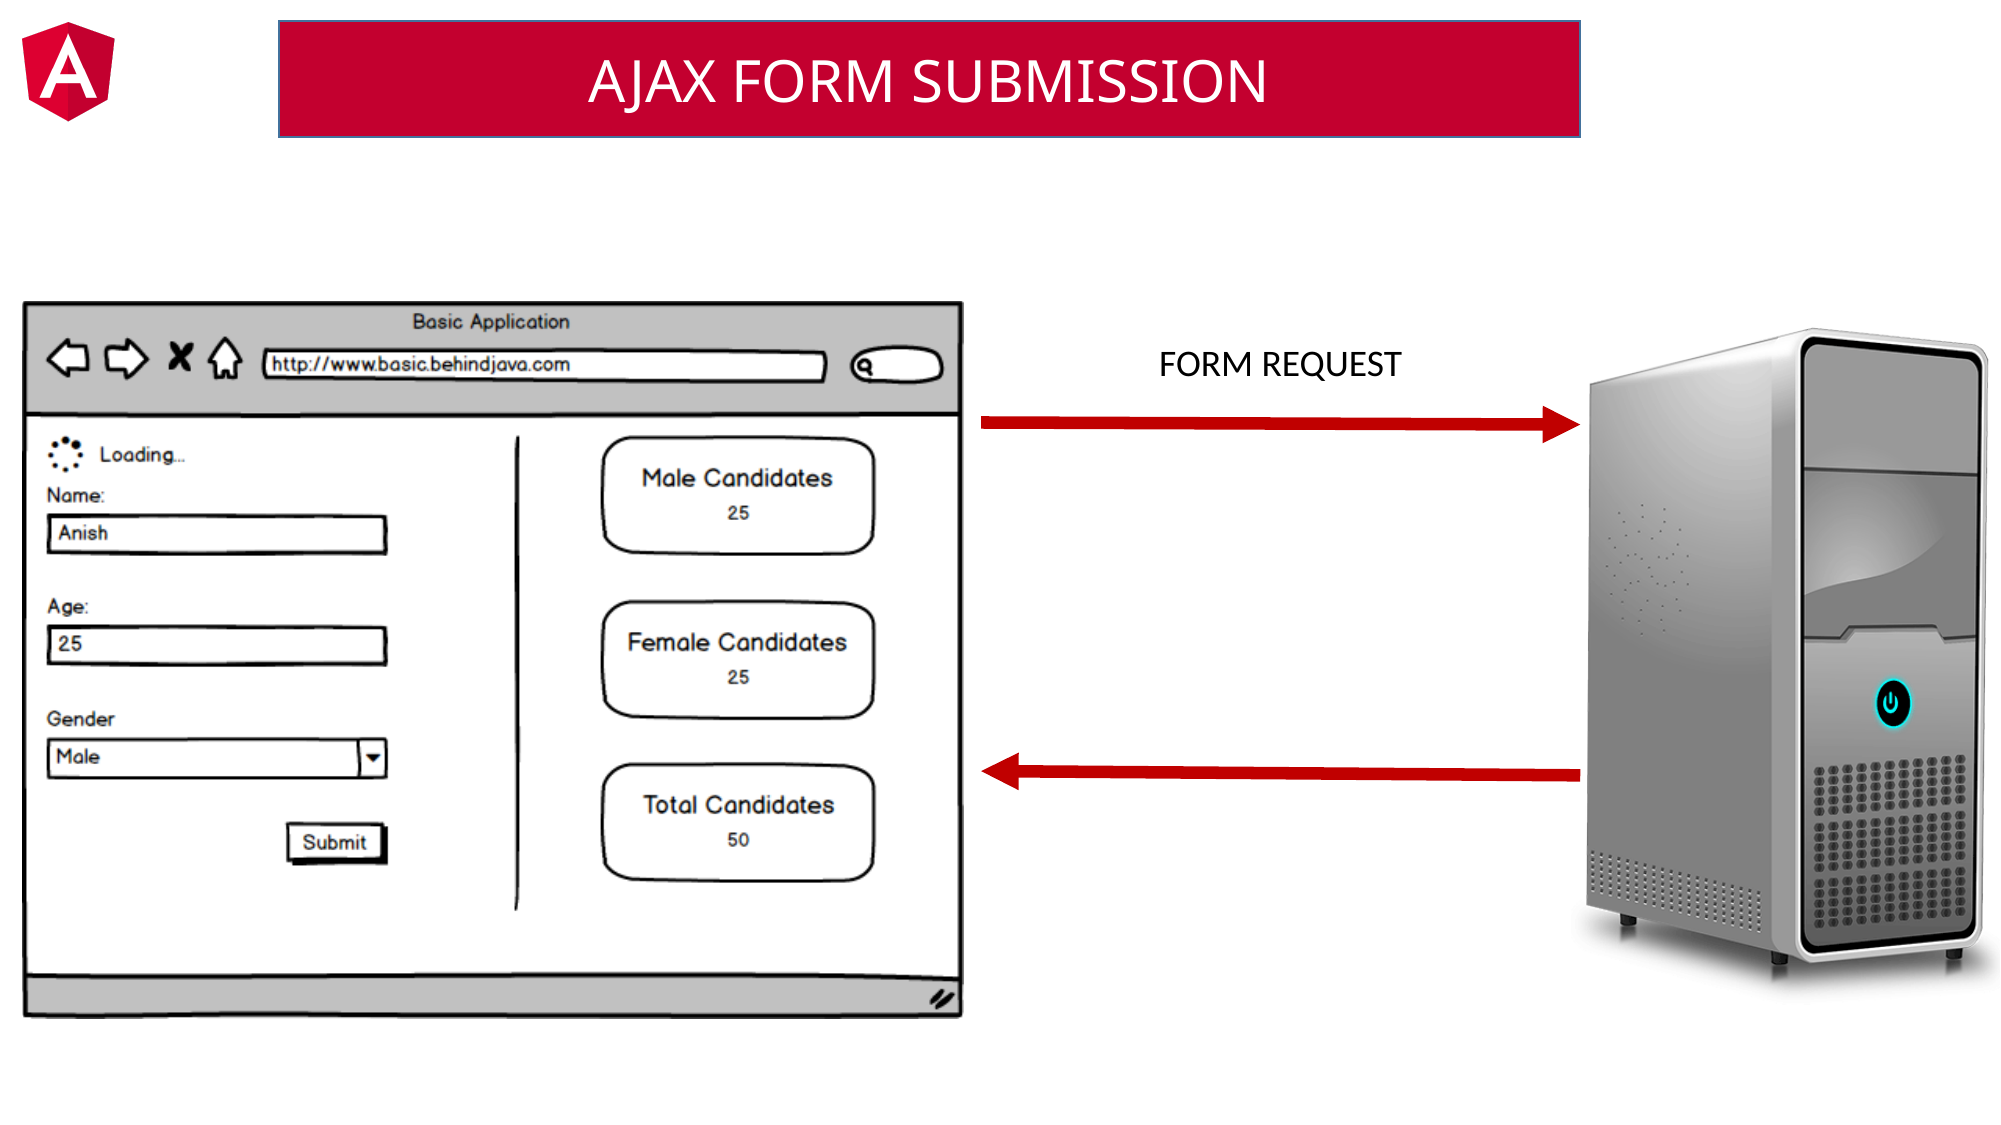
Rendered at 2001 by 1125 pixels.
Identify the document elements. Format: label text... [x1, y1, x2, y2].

picture [6, 7, 130, 131]
picture [1571, 269, 2000, 1050]
picture [22, 300, 964, 1019]
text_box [980, 771, 1581, 776]
text_box FORM REQUEST [1144, 331, 1418, 392]
text_box AJAX FORM SUBMISSION [278, 20, 1581, 138]
